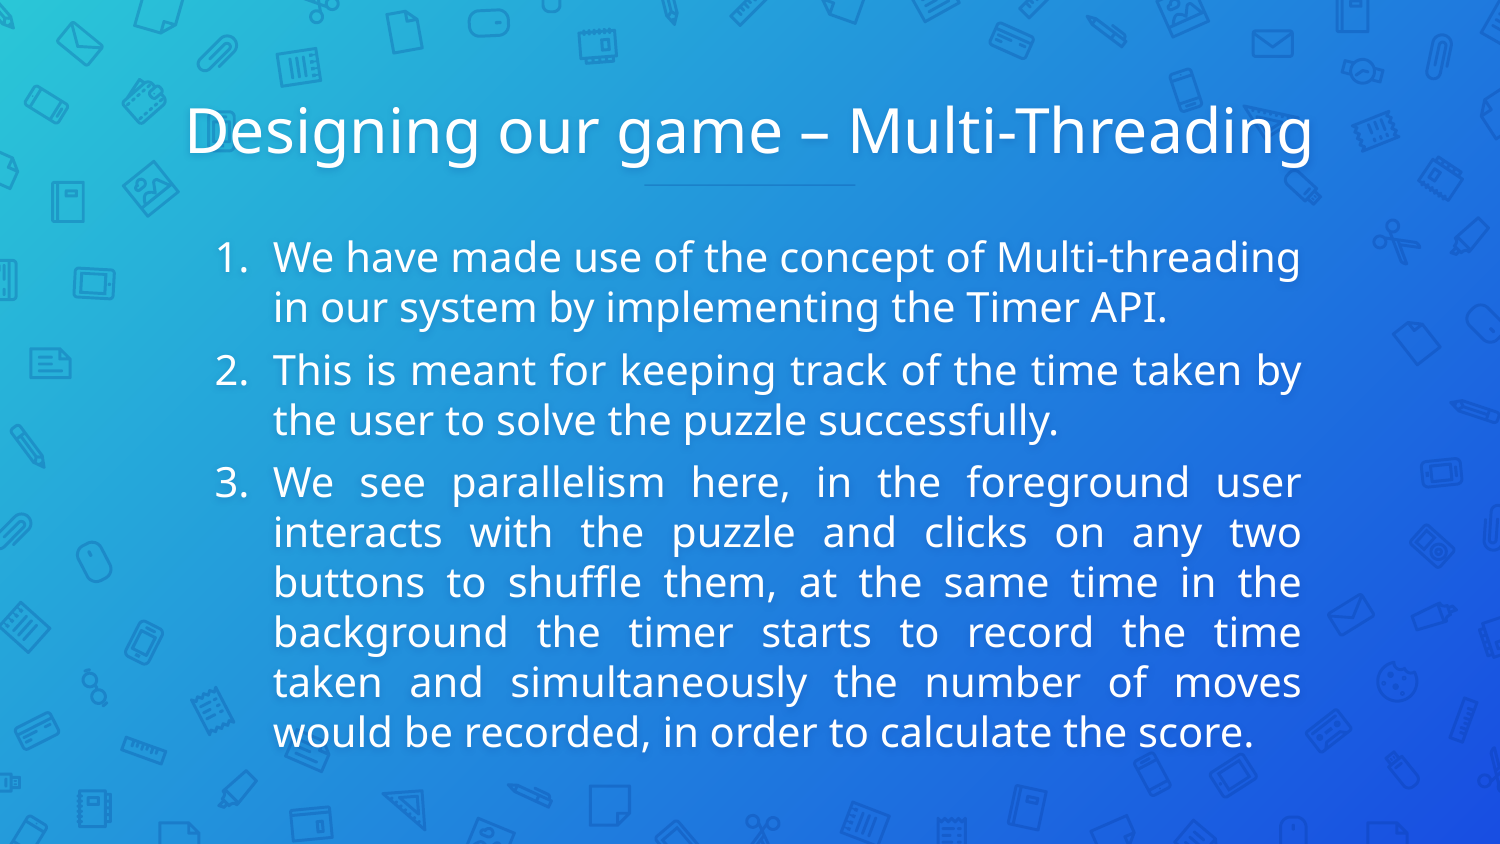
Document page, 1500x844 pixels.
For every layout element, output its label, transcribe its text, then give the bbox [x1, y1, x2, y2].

list We have made use of the concept of Multi-threading in our system by implementing the Timer API. This is meant for keeping track of the time taken by the user to solve the puzzle successfully. We see parallelism here, in the foreground user interacts with the puzzle and clicks on any two buttons to shuffle them, at the same time in the background the timer starts to record the time taken and simultaneously the number of moves would be recorded, in order to calculate the score. [182, 215, 1318, 758]
title Designing our game – Multi-Threading [150, 58, 1351, 182]
